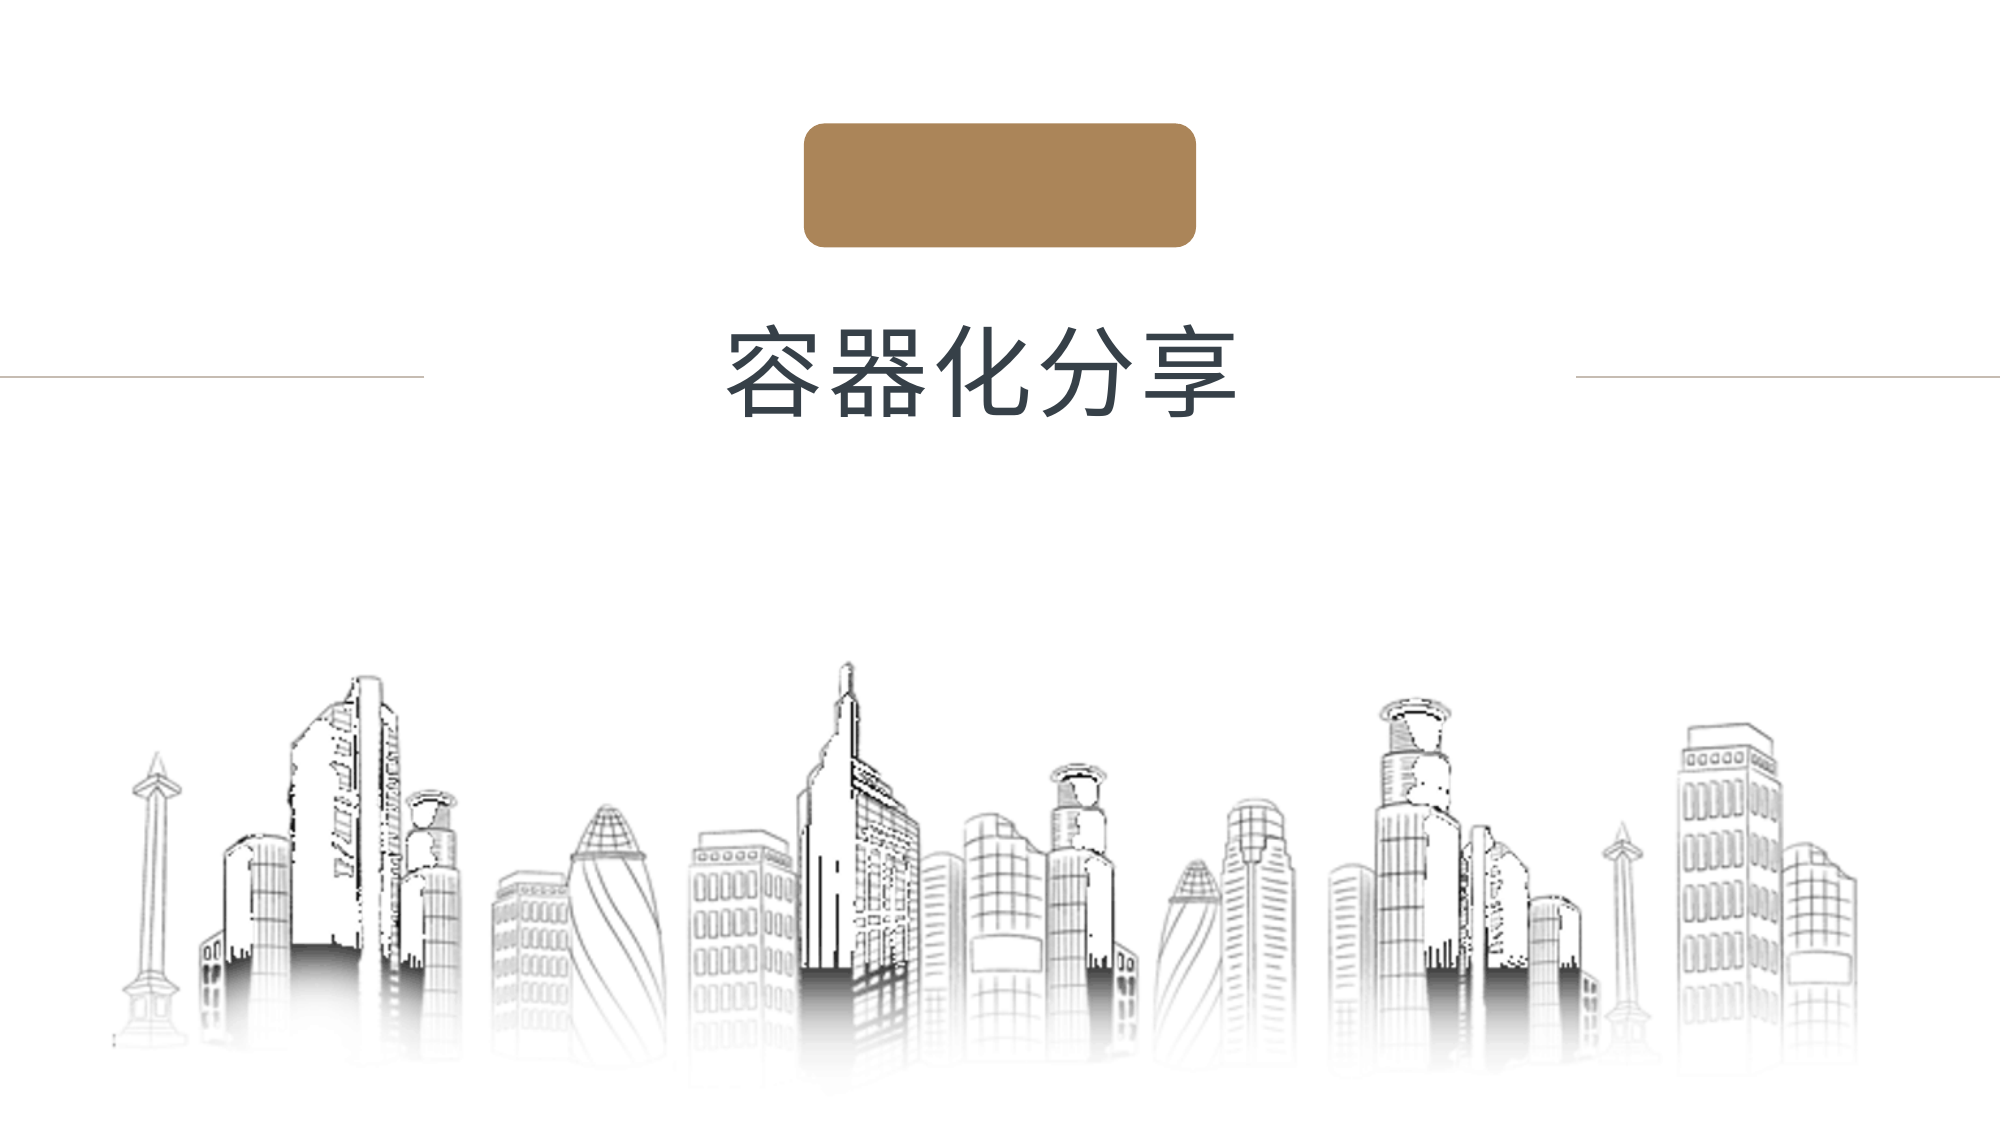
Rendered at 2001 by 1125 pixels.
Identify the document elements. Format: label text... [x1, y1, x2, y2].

title 容器化分享 [230, 302, 1731, 437]
picture [0, 646, 2000, 1125]
